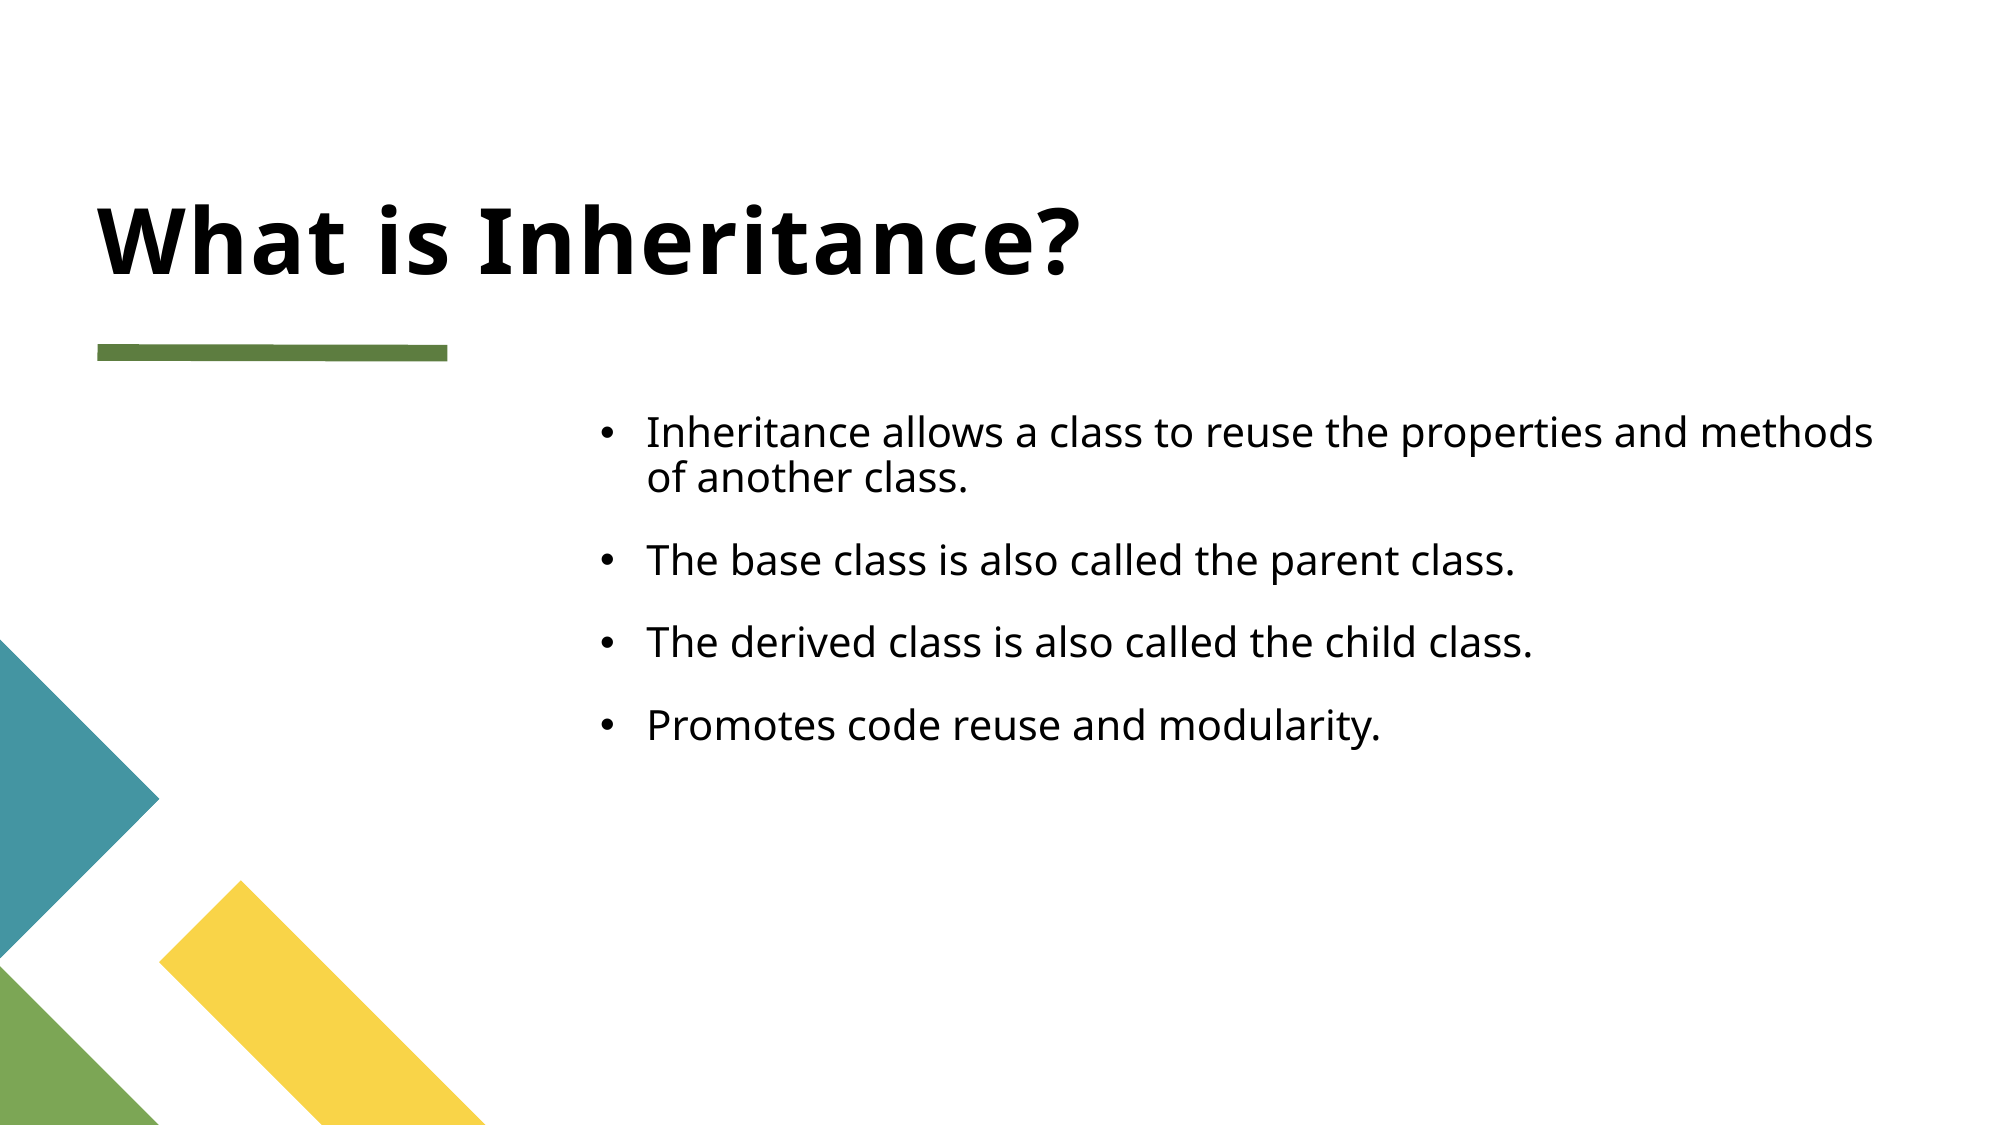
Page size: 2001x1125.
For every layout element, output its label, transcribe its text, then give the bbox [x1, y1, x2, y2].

title What is Inheritance? [97, 16, 1882, 293]
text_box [0, 639, 486, 1125]
list Inheritance allows a class to reuse the properties and methods of another class. The base class is also called the parent class. The derived class is also called the child class. Promotes code reuse and modularity. [600, 374, 1882, 982]
